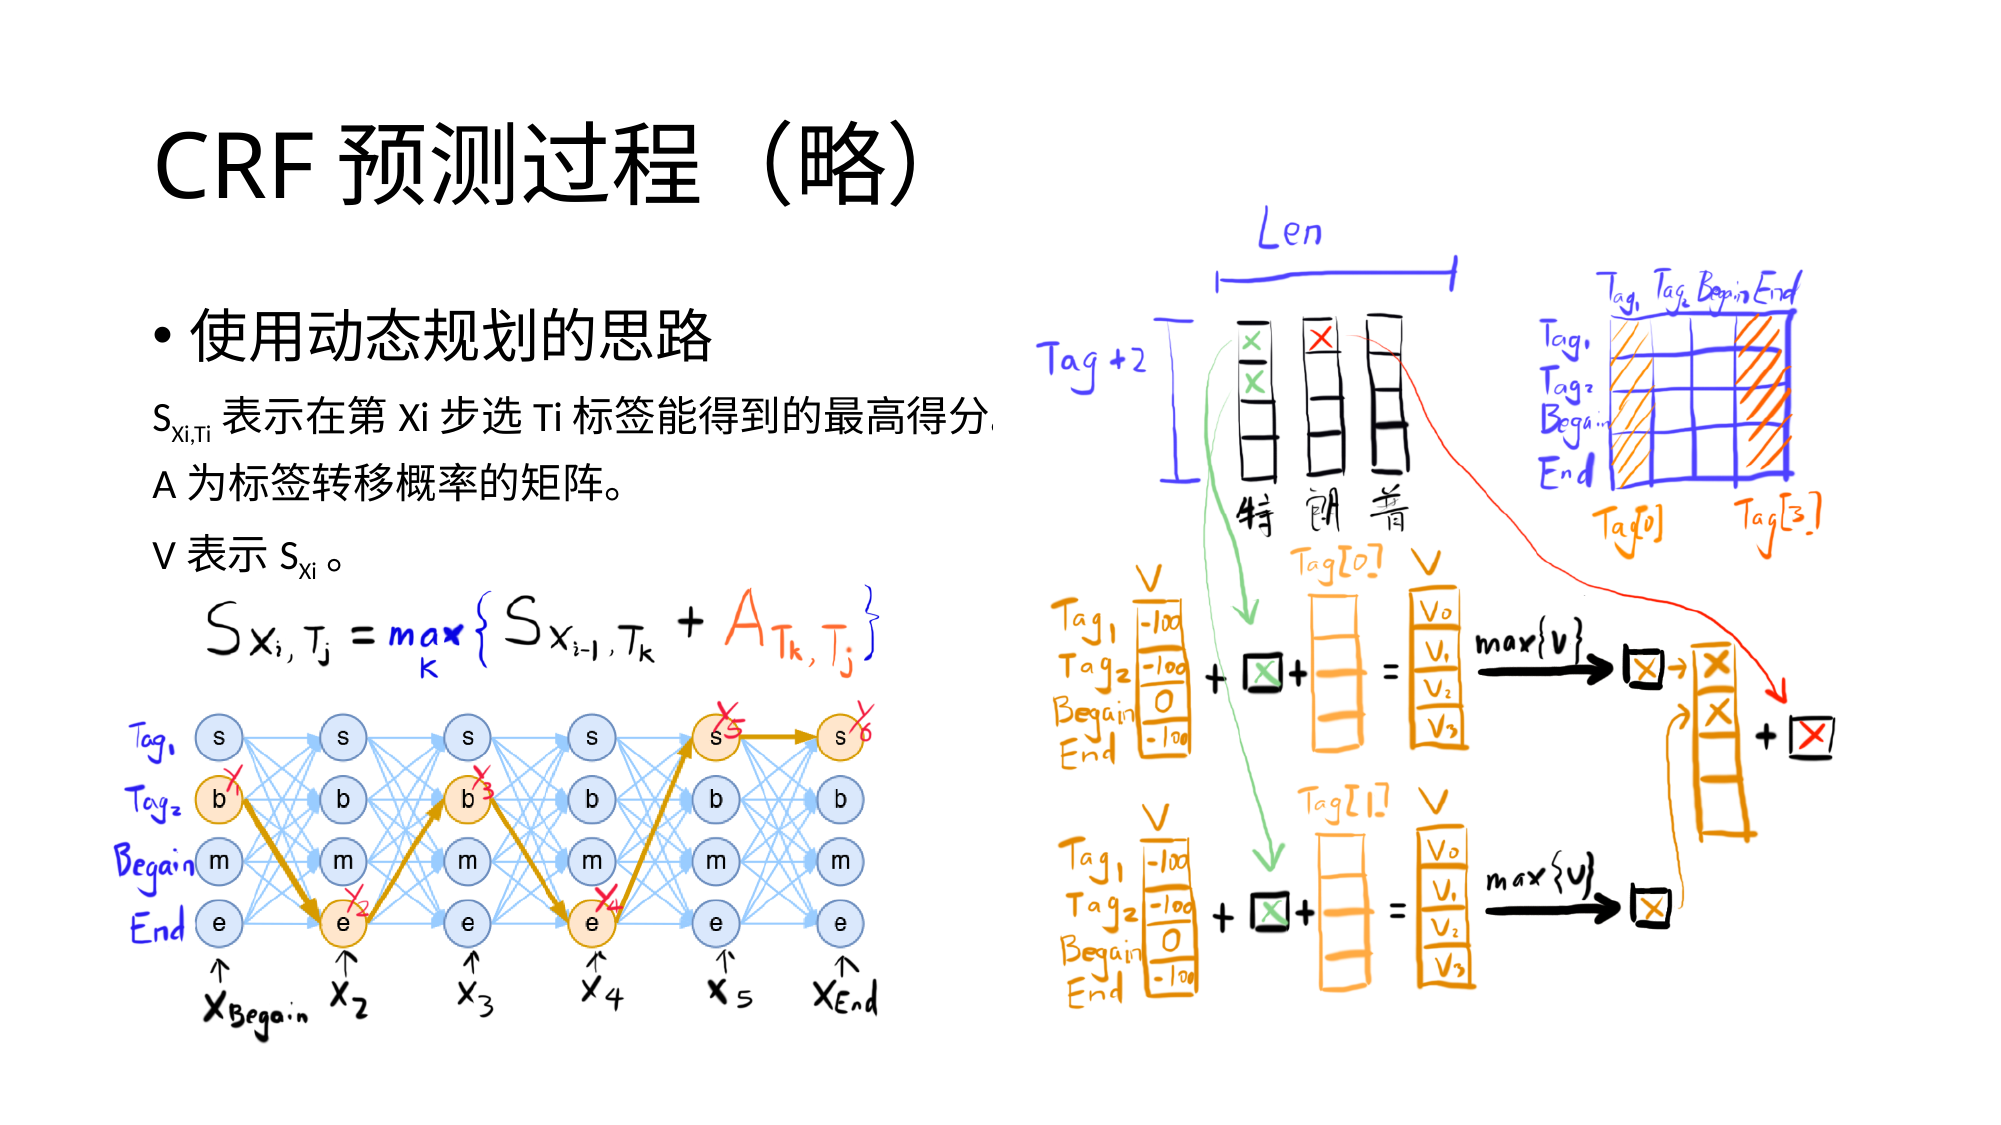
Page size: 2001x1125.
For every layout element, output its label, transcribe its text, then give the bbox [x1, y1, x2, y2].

picture [993, 176, 1931, 1045]
list 使用动态规划的思路 SXi,Ti表示在第Xi步选Ti标签能得到的最高得分。 A为标签转移概率的矩阵。 V表示SXi。 [137, 299, 993, 1014]
picture [109, 554, 910, 1045]
title CRF预测过程（略） [137, 59, 1863, 278]
